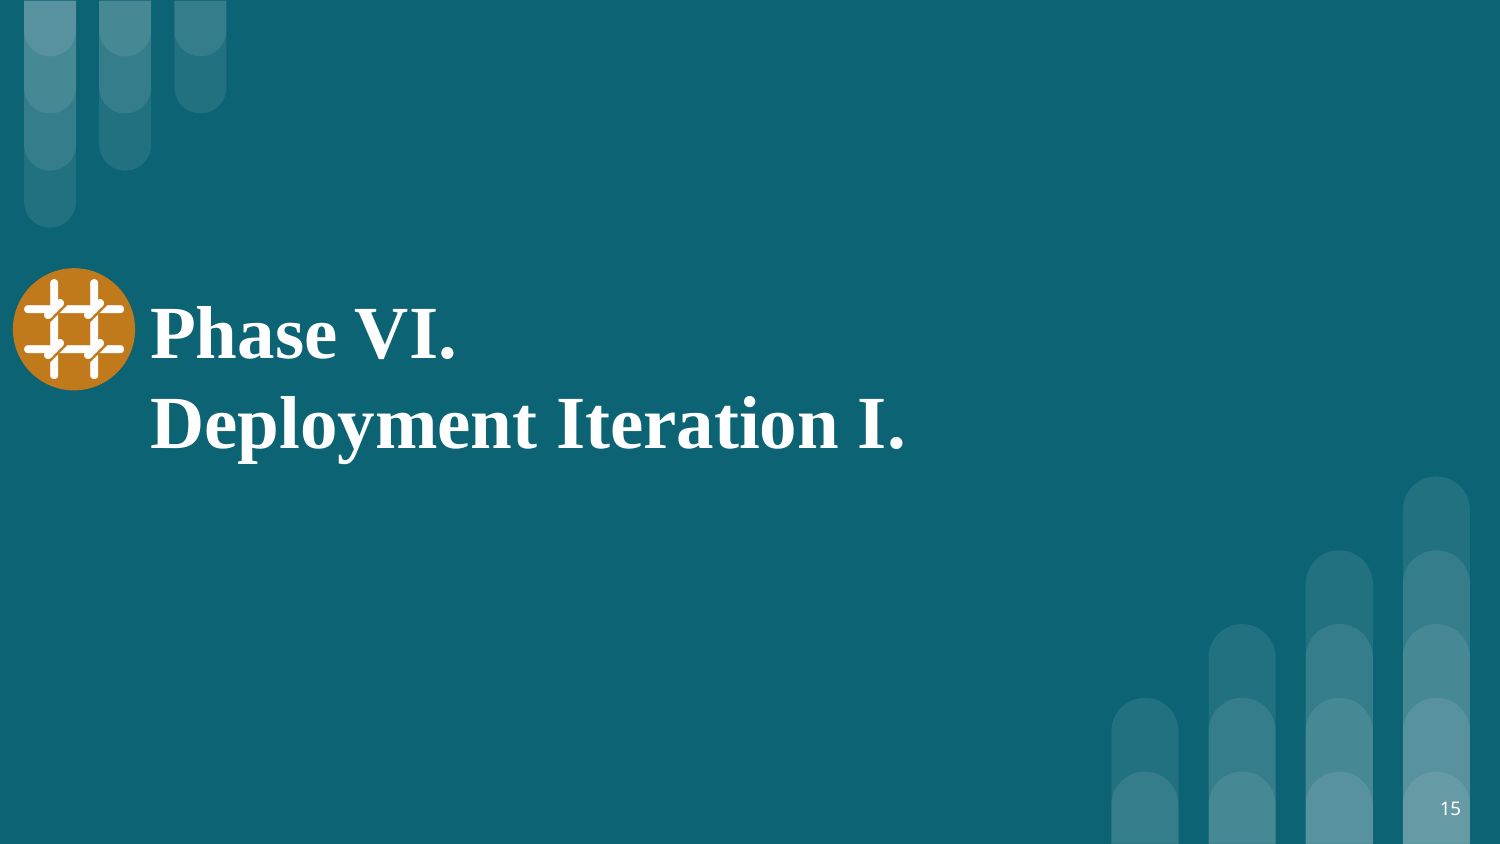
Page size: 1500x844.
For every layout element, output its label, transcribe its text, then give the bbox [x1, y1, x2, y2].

title Phase VI. Deployment Iteration I. [135, 268, 1097, 576]
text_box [12, 267, 136, 391]
slide_number 15 [1386, 777, 1477, 842]
